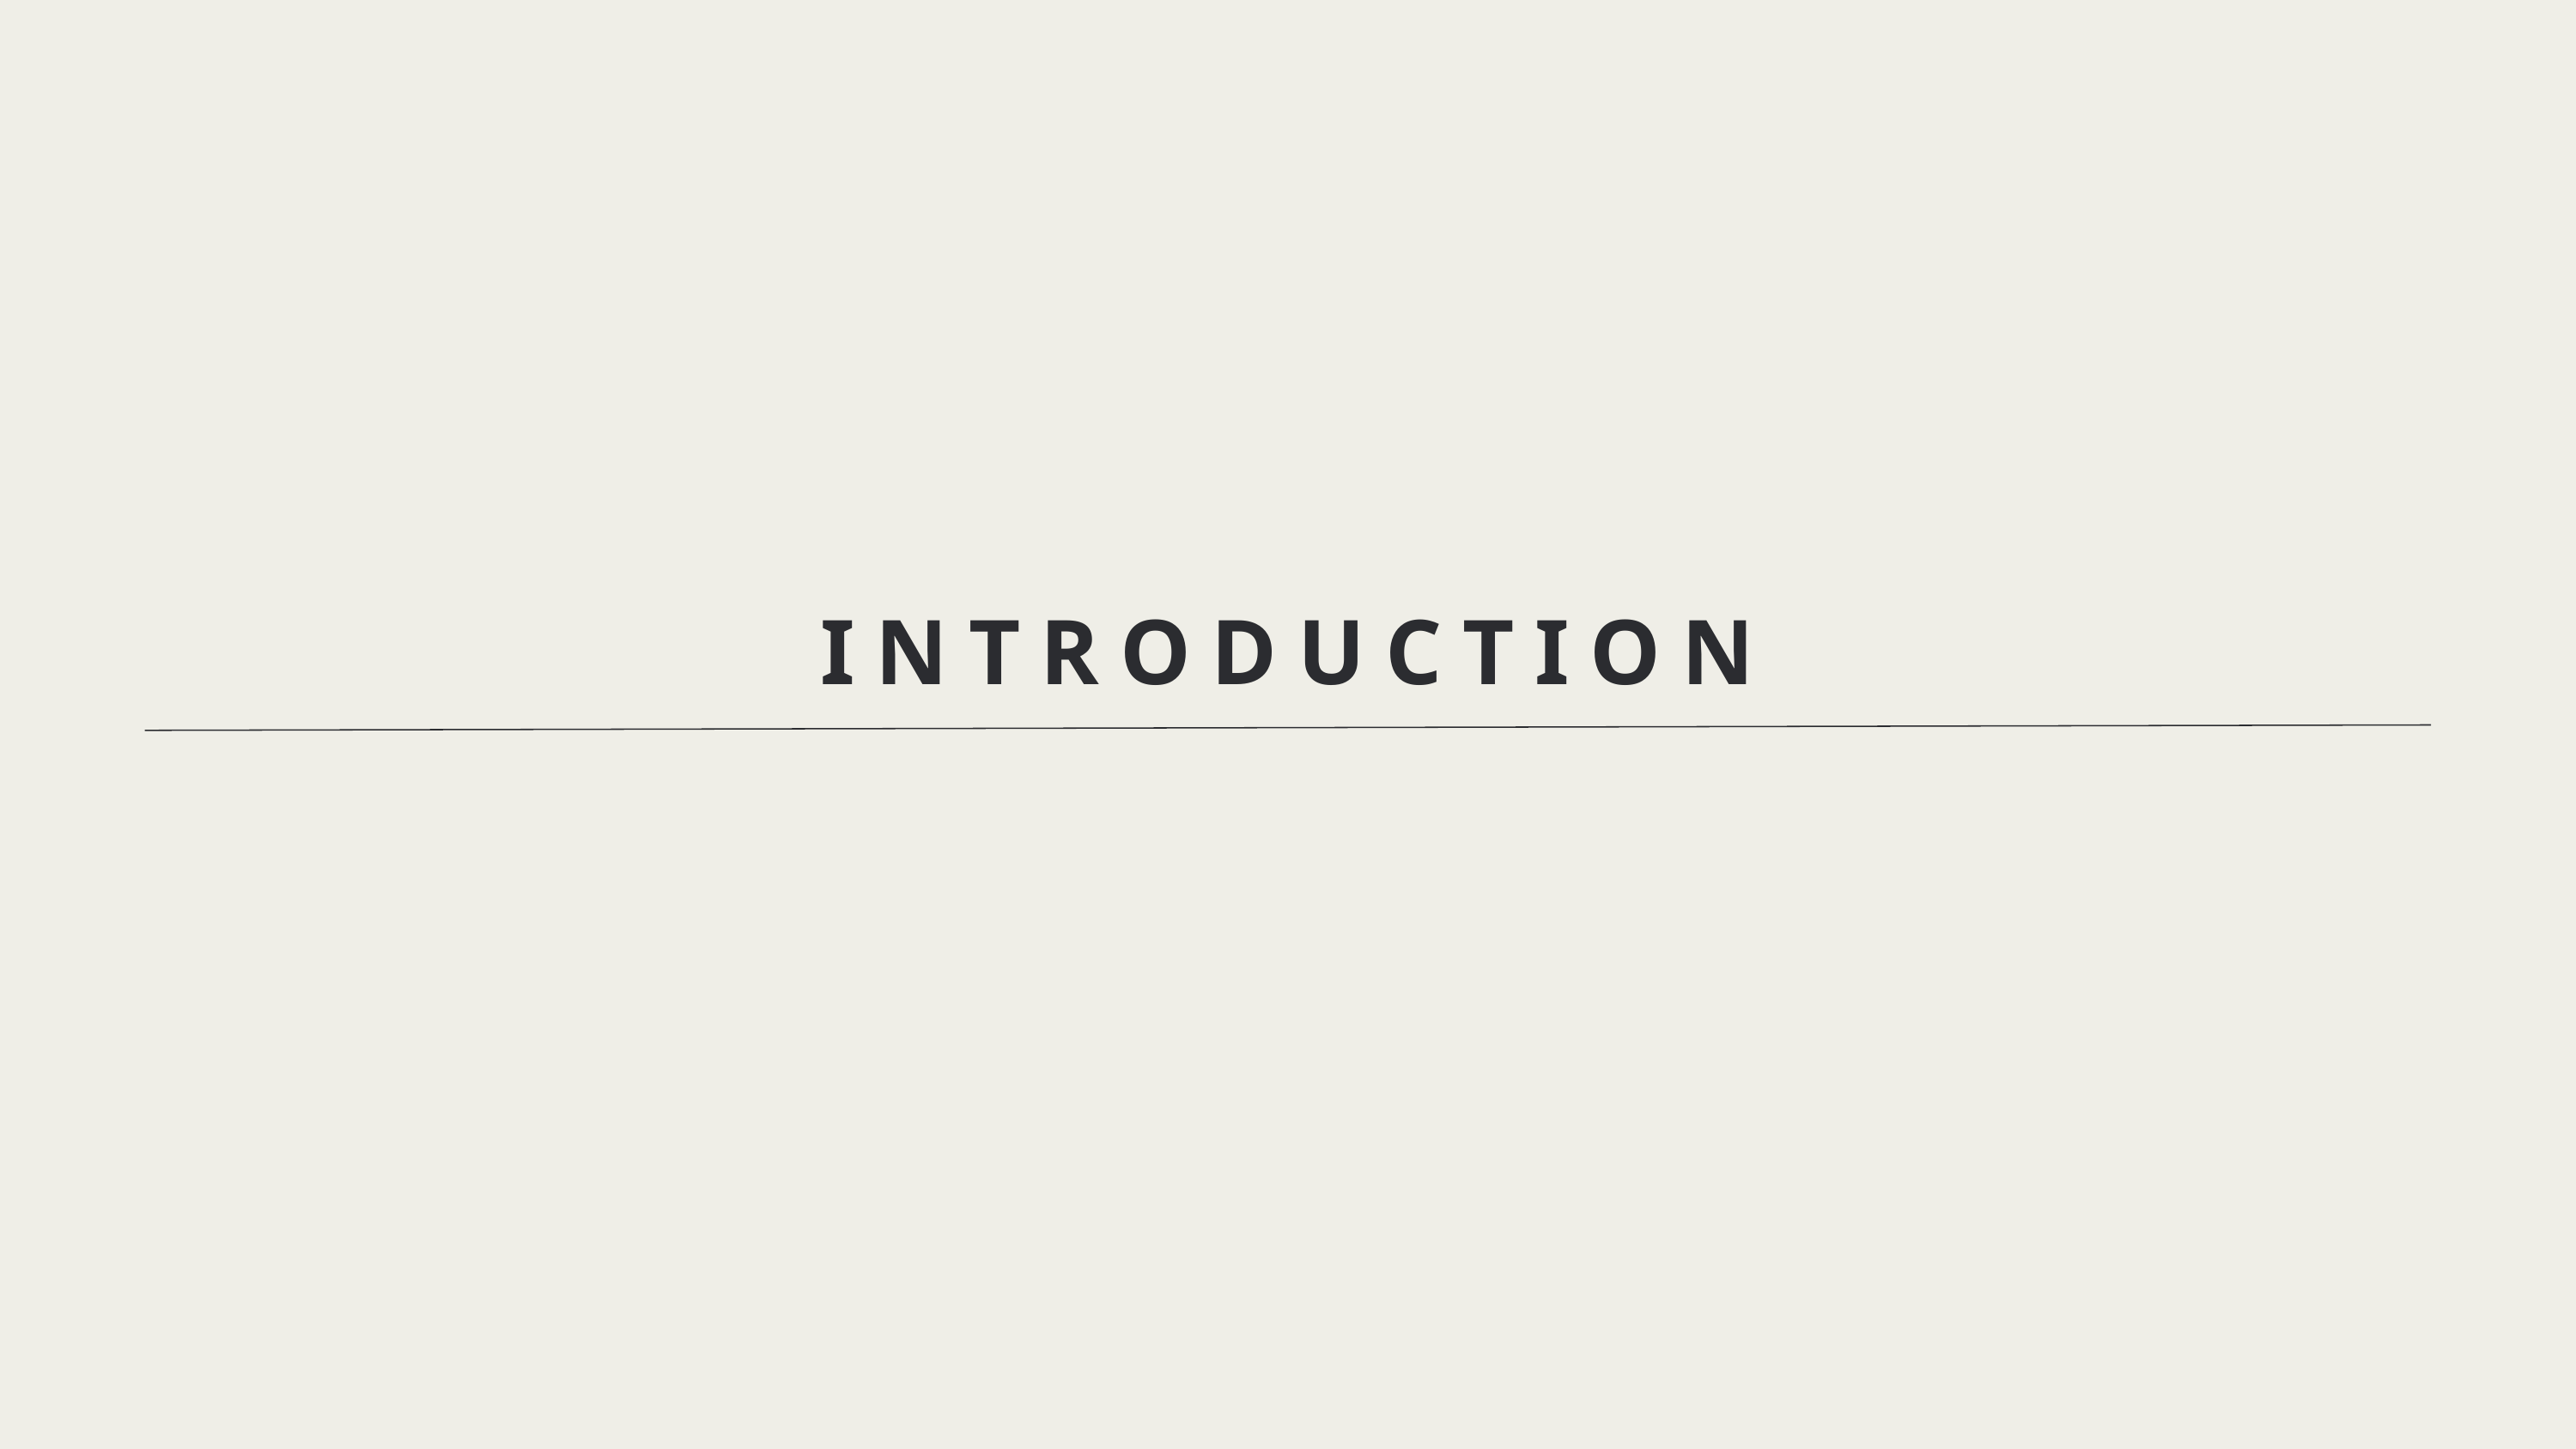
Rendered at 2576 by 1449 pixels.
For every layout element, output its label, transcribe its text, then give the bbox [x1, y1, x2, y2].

text_box INTRODUCTION [144, 577, 2432, 703]
